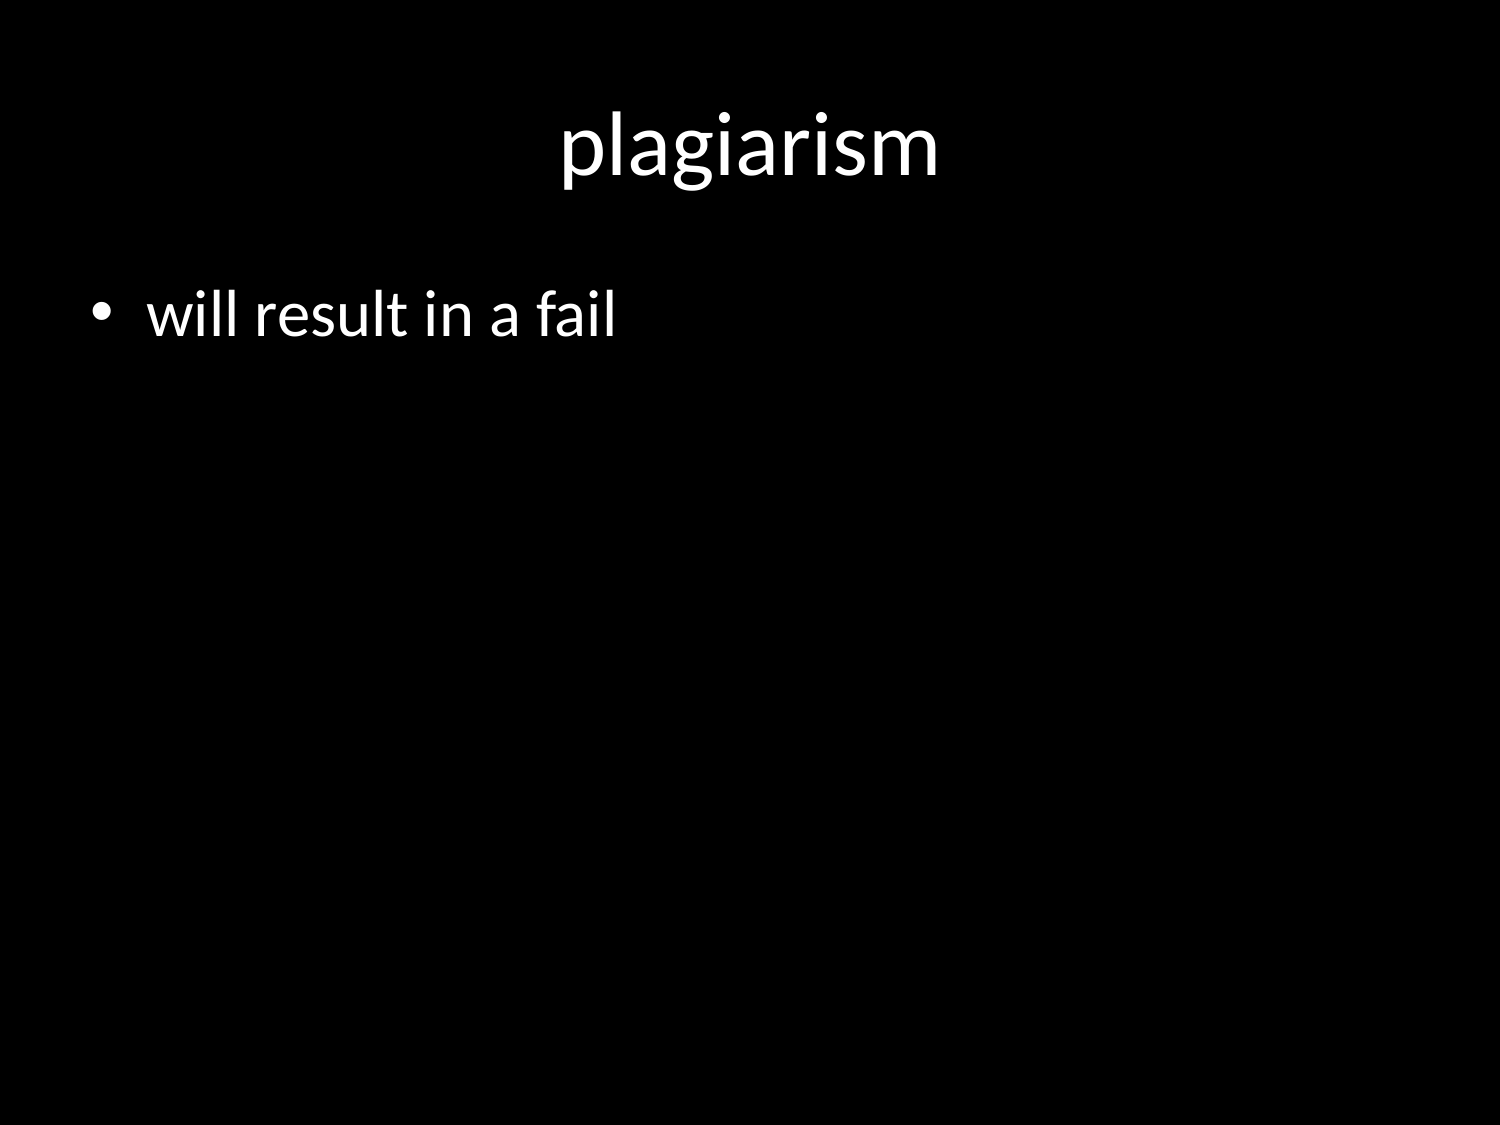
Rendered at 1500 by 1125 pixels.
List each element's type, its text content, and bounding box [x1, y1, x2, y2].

title plagiarism [75, 45, 1425, 233]
list will result in a fail [75, 262, 1425, 1005]
